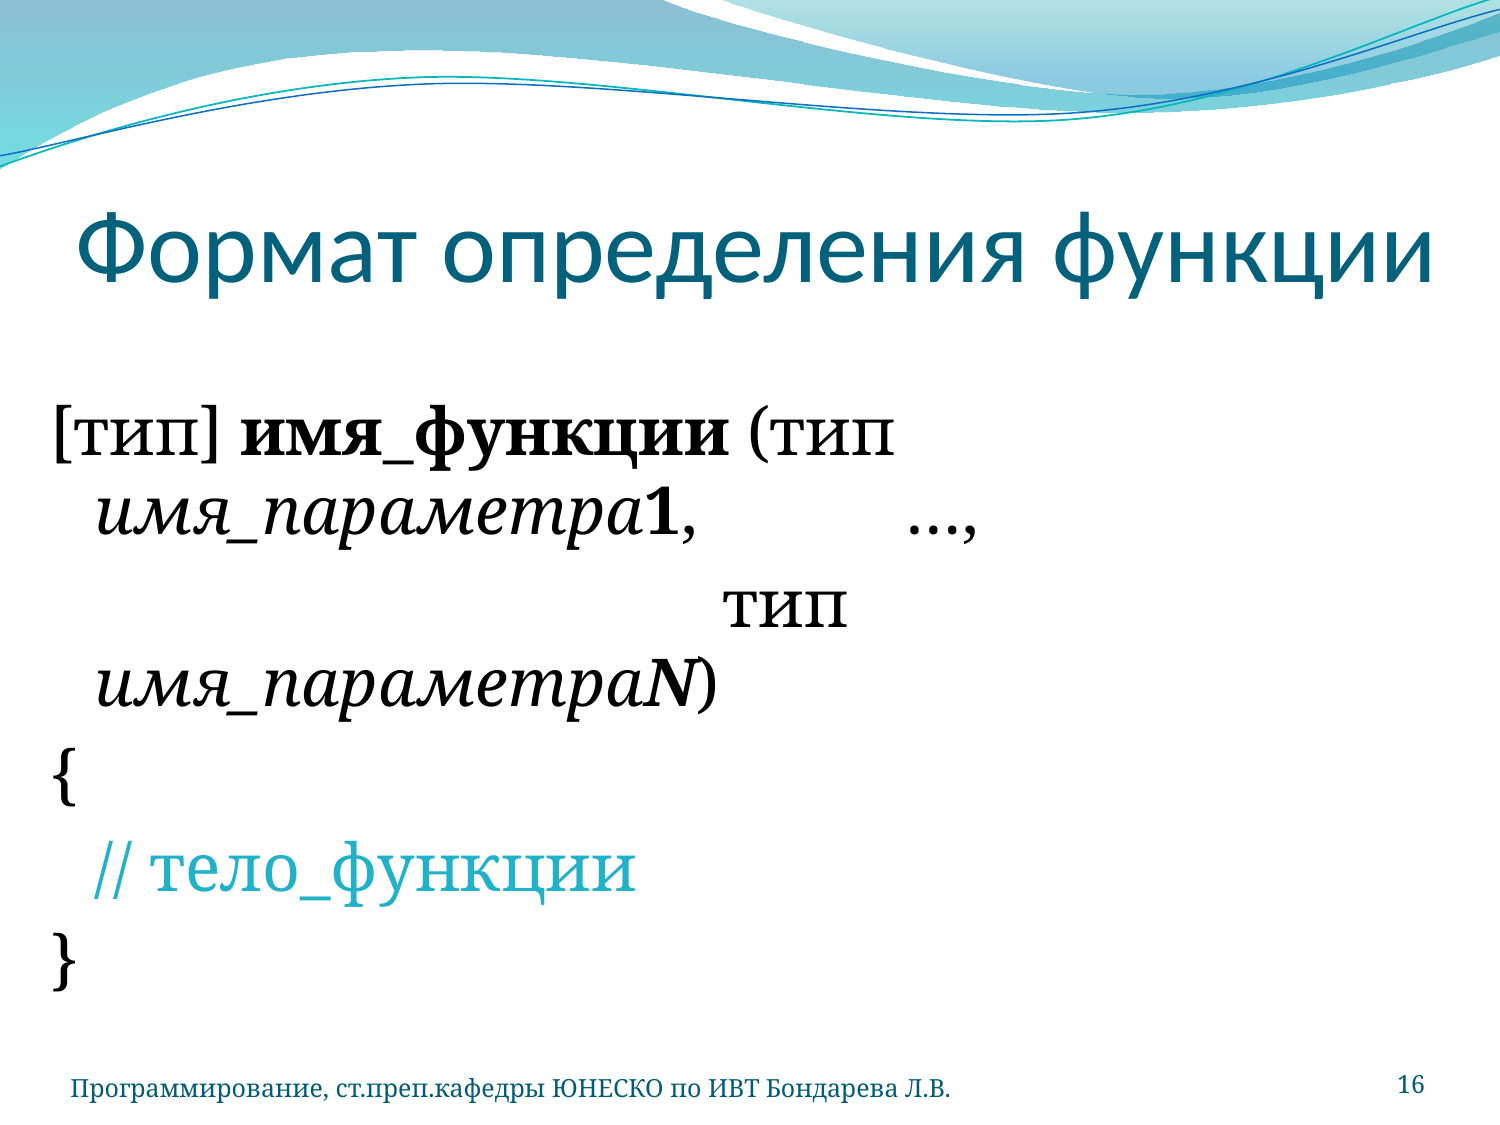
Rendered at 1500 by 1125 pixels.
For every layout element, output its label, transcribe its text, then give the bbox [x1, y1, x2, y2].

slide_number 16 [1299, 1042, 1425, 1103]
list [тип] имя_функции (тип имя_параметра1, …, тип имя_параметраN) { // тело_функции } [35, 304, 1425, 1038]
footer Программирование, ст.преп.кафедры ЮНЕСКО по ИВТ Бондарева Л.В. [70, 1042, 988, 1103]
title Формат определения функции [75, 115, 1465, 303]
